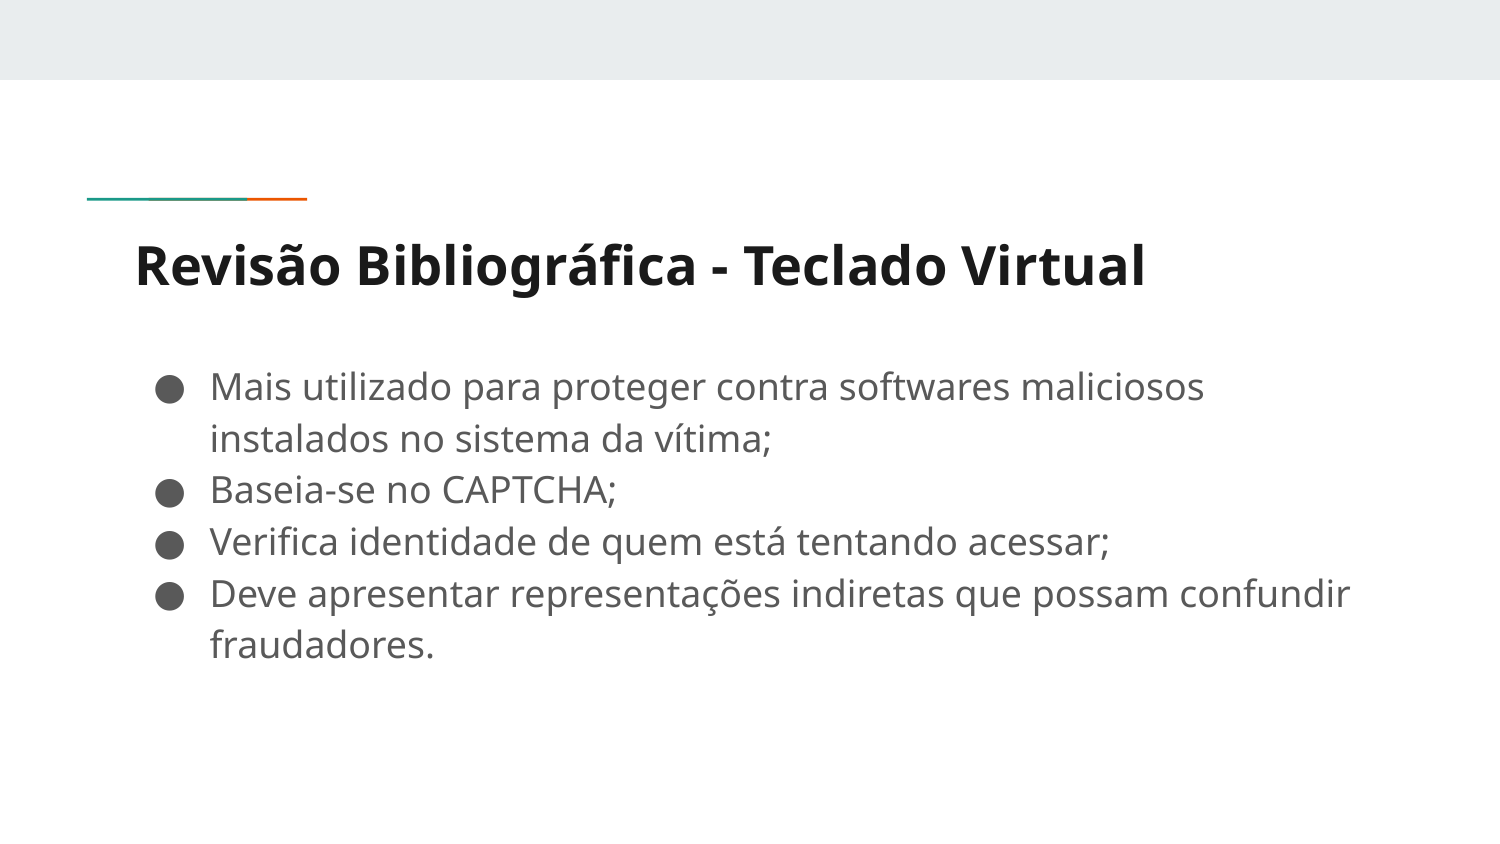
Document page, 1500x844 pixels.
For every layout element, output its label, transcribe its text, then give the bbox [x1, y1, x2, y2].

list Mais utilizado para proteger contra softwares maliciosos instalados no sistema da vítima; Baseia-se no CAPTCHA; Verifica identidade de quem está tentando acessar; Deve apresentar representações indiretas que possam confundir fraudadores. [119, 341, 1381, 712]
title Revisão Bibliográfica - Teclado Virtual [119, 216, 1381, 305]
